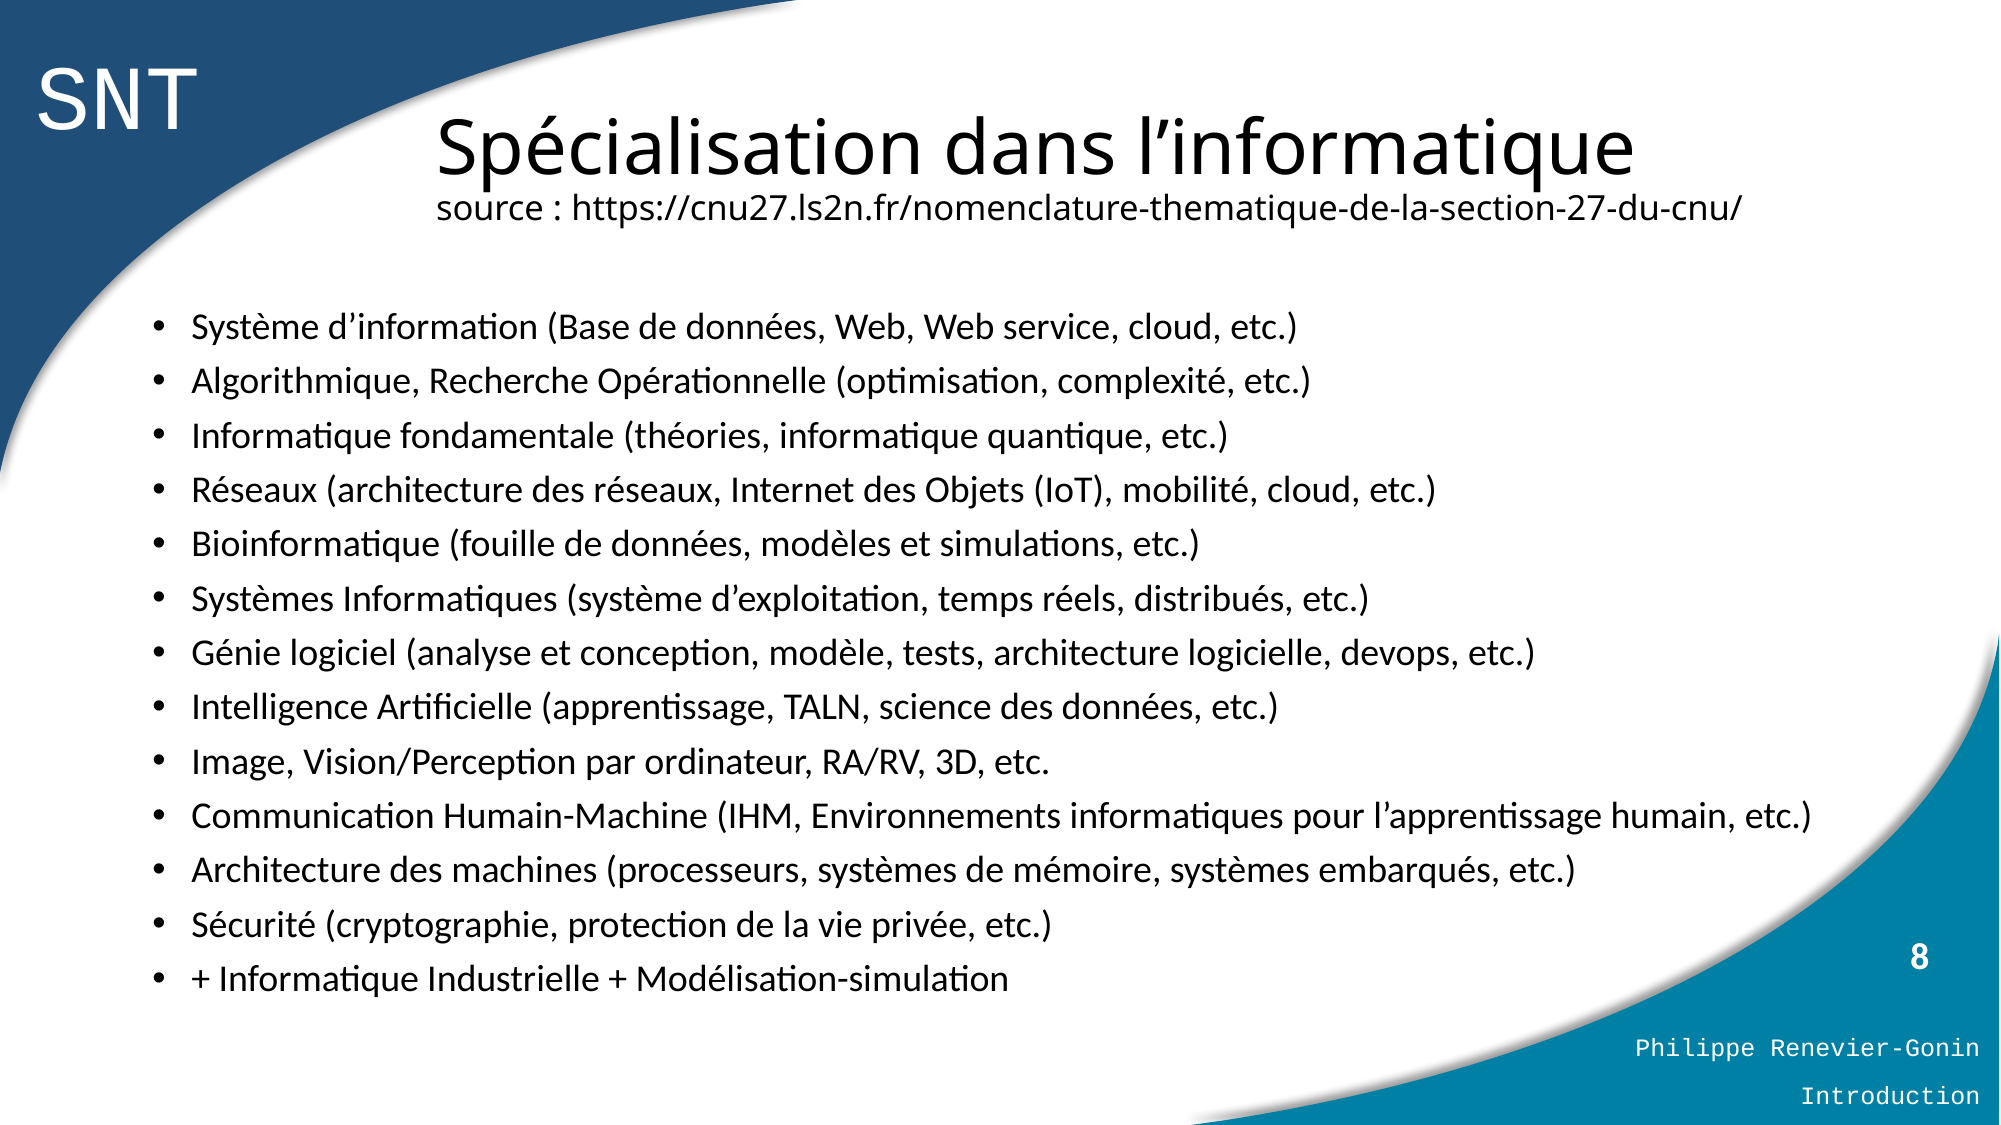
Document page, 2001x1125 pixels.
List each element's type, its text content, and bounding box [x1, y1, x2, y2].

list Système d’information (Base de données, Web, Web service, cloud, etc.) Algorithmique, Recherche Opérationnelle (optimisation, complexité, etc.) Informatique fondamentale (théories, informatique quantique, etc.) Réseaux (architecture des réseaux, Internet des Objets (IoT), mobilité, cloud, etc.) Bioinformatique (fouille de données, modèles et simulations, etc.) Systèmes Informatiques (système d’exploitation, temps réels, distribués, etc.) Génie logiciel (analyse et conception, modèle, tests, architecture logicielle, devops, etc.) Intelligence Artificielle (apprentissage, TALN, science des données, etc.) Image, Vision/Perception par ordinateur, RA/RV, 3D, etc. Communication Humain-Machine (IHM, Environnements informatiques pour l’apprentissage humain, etc.) Architecture des machines (processeurs, systèmes de mémoire, systèmes embarqués, etc.) Sécurité (cryptographie, protection de la vie privée, etc.) + Informatique Industrielle + Modélisation-simulation [137, 299, 1863, 1014]
title Spécialisation dans l’informatique source : https://cnu27.ls2n.fr/nomenclature-thematique-de-la-section-27-du-cnu/ [421, 59, 1863, 278]
